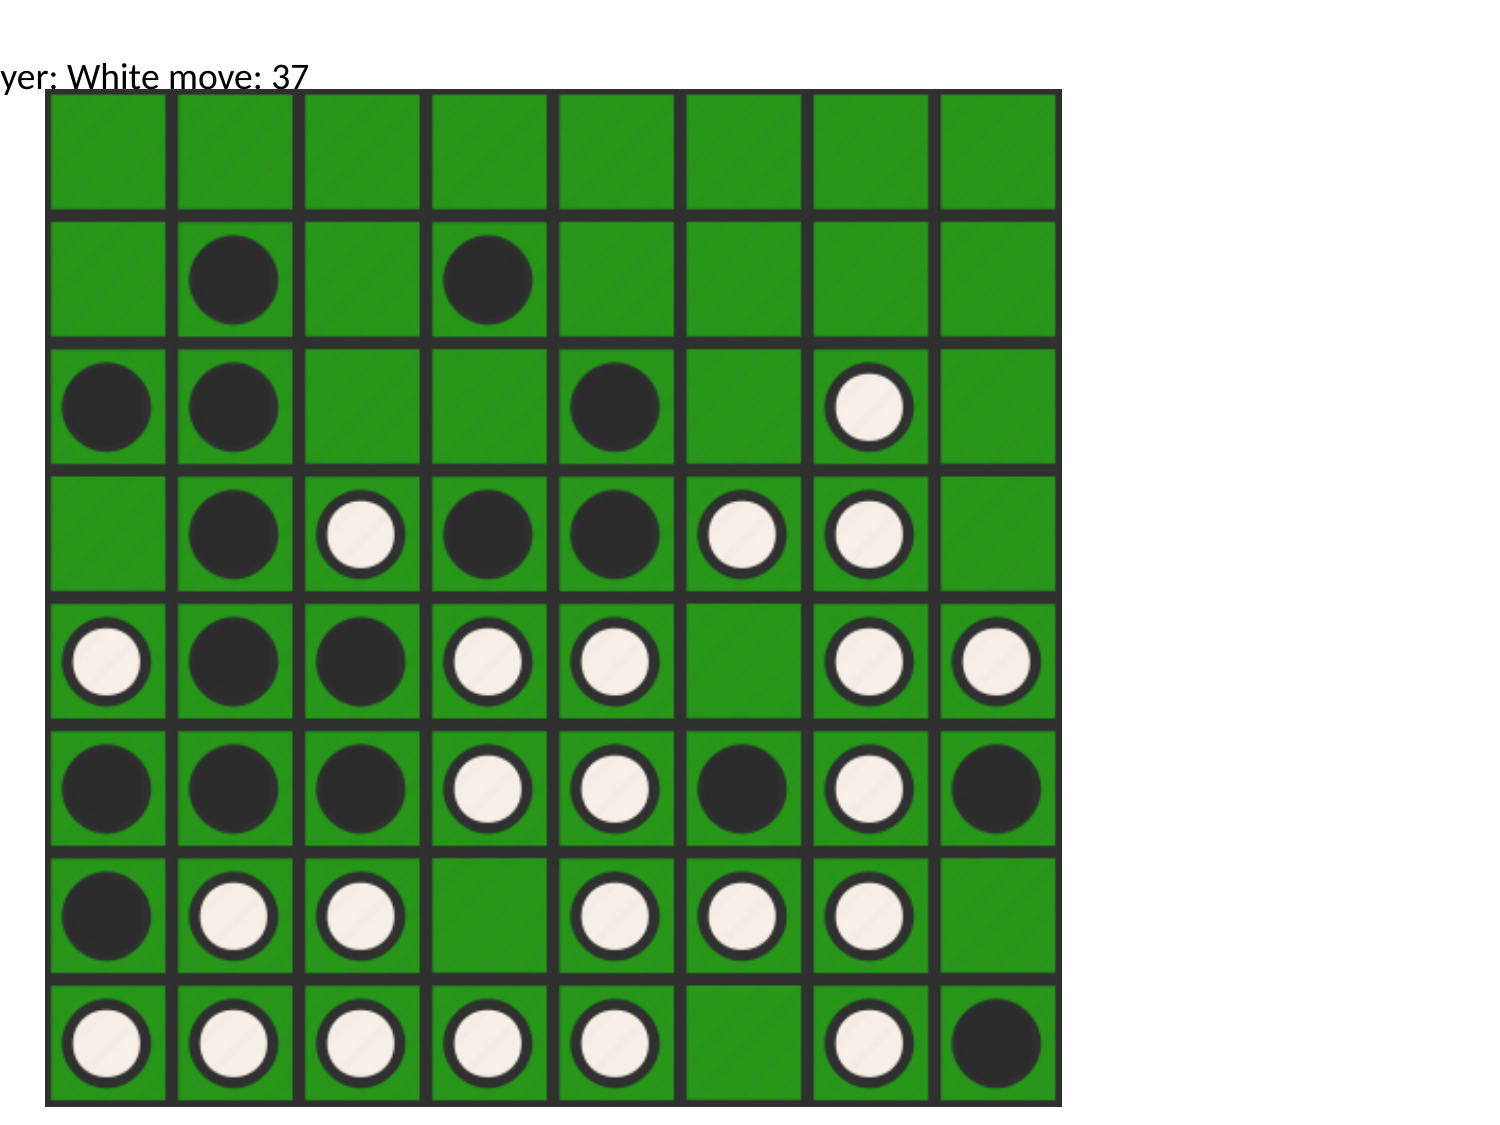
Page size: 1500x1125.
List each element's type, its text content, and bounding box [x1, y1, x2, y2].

text_box turn: 36 player: White move: 37 [0, 44, 325, 105]
picture [44, 89, 1062, 1107]
